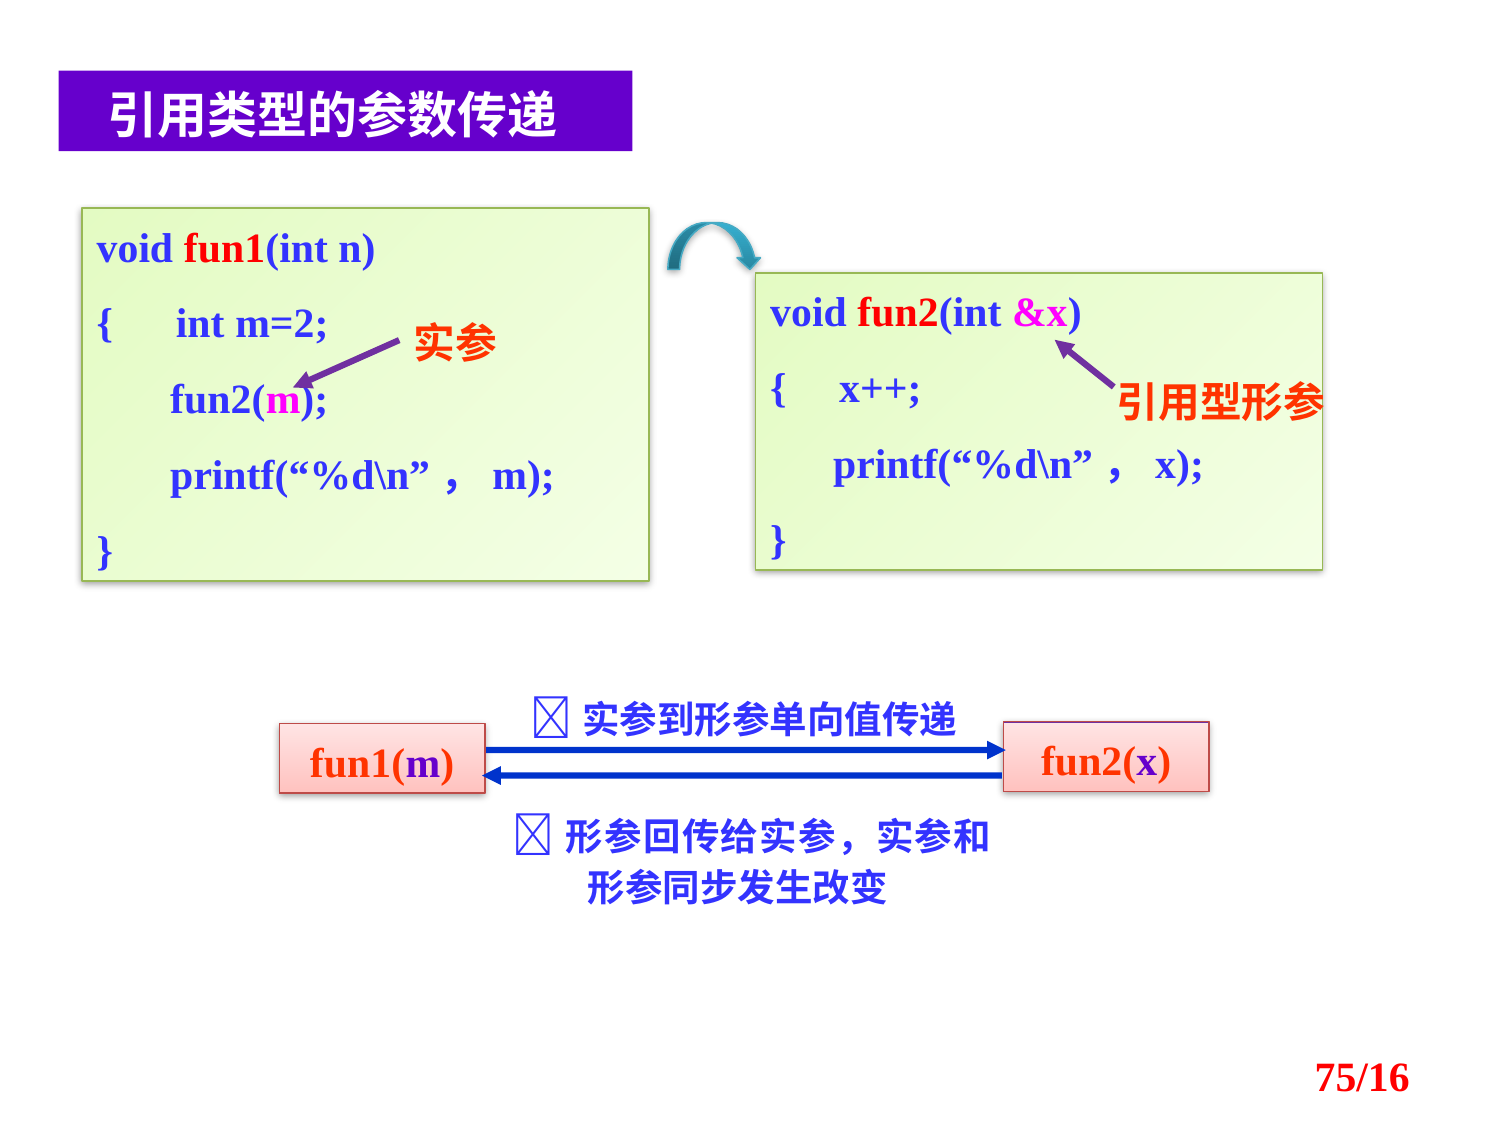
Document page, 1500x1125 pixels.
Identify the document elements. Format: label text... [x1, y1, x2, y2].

text_box 实参到形参单向值传递 [515, 679, 979, 749]
text_box 实参 [399, 304, 577, 375]
text_box [292, 340, 400, 389]
text_box 形参回传给实参，实参和形参同步发生改变 [497, 796, 1006, 917]
text_box fun1(m) [279, 723, 486, 794]
text_box void fun2(int &x) { x++; printf(“%d\n”，x); } [755, 272, 1323, 571]
text_box [486, 743, 1006, 757]
text_box fun2(x) [1003, 721, 1210, 792]
text_box 引用类型的参数传递 [58, 70, 633, 152]
text_box void fun1(int n) { int m=2; fun2(m); printf(“%d\n”，m); } [81, 207, 650, 582]
slide_number 75/16 [1074, 1042, 1425, 1103]
text_box [1054, 339, 1114, 388]
text_box [482, 769, 1002, 782]
text_box [667, 221, 762, 271]
text_box 引用型形参 [1101, 363, 1362, 433]
